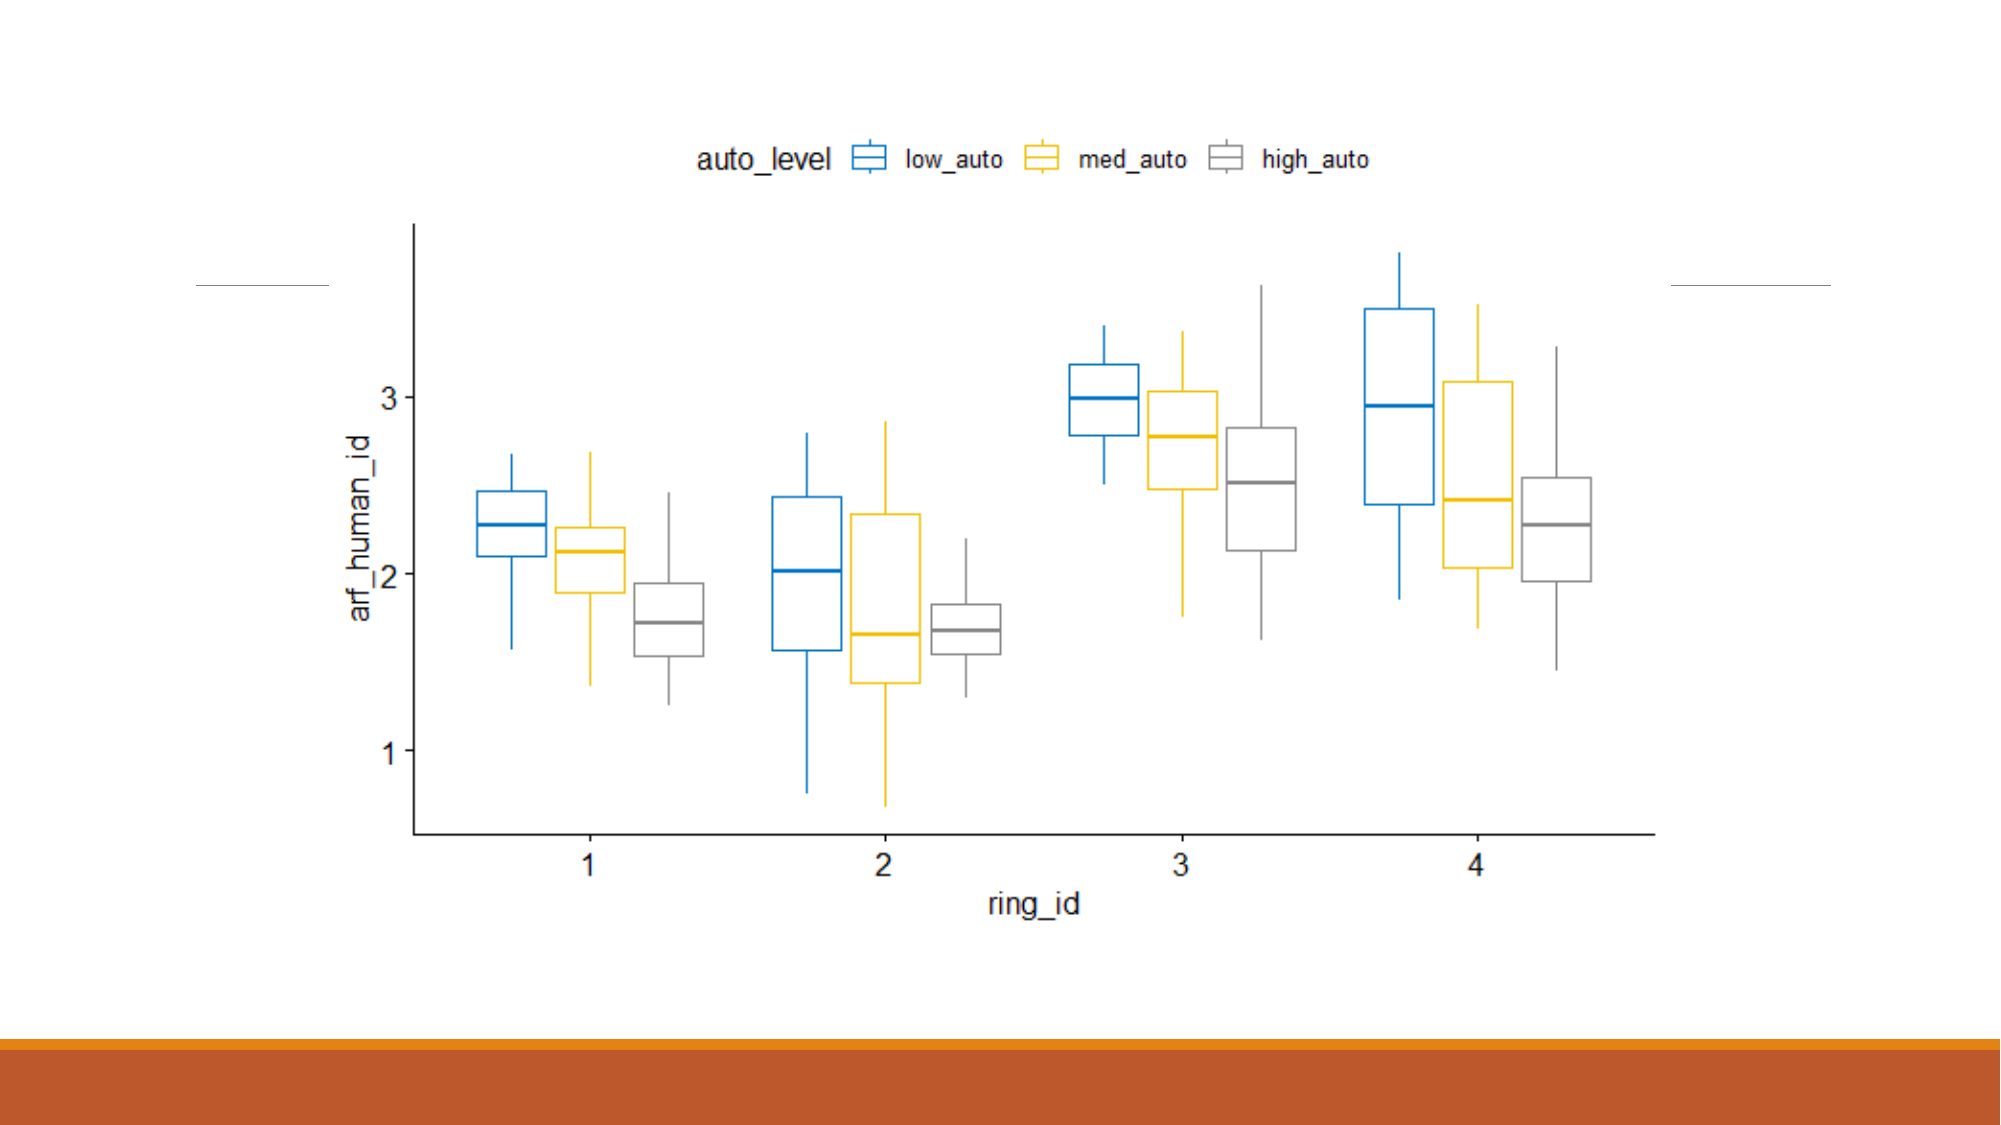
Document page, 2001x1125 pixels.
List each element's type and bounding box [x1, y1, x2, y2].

text_box [0, 1038, 2000, 1051]
text_box [0, 1051, 2000, 1125]
picture [328, 104, 1672, 935]
